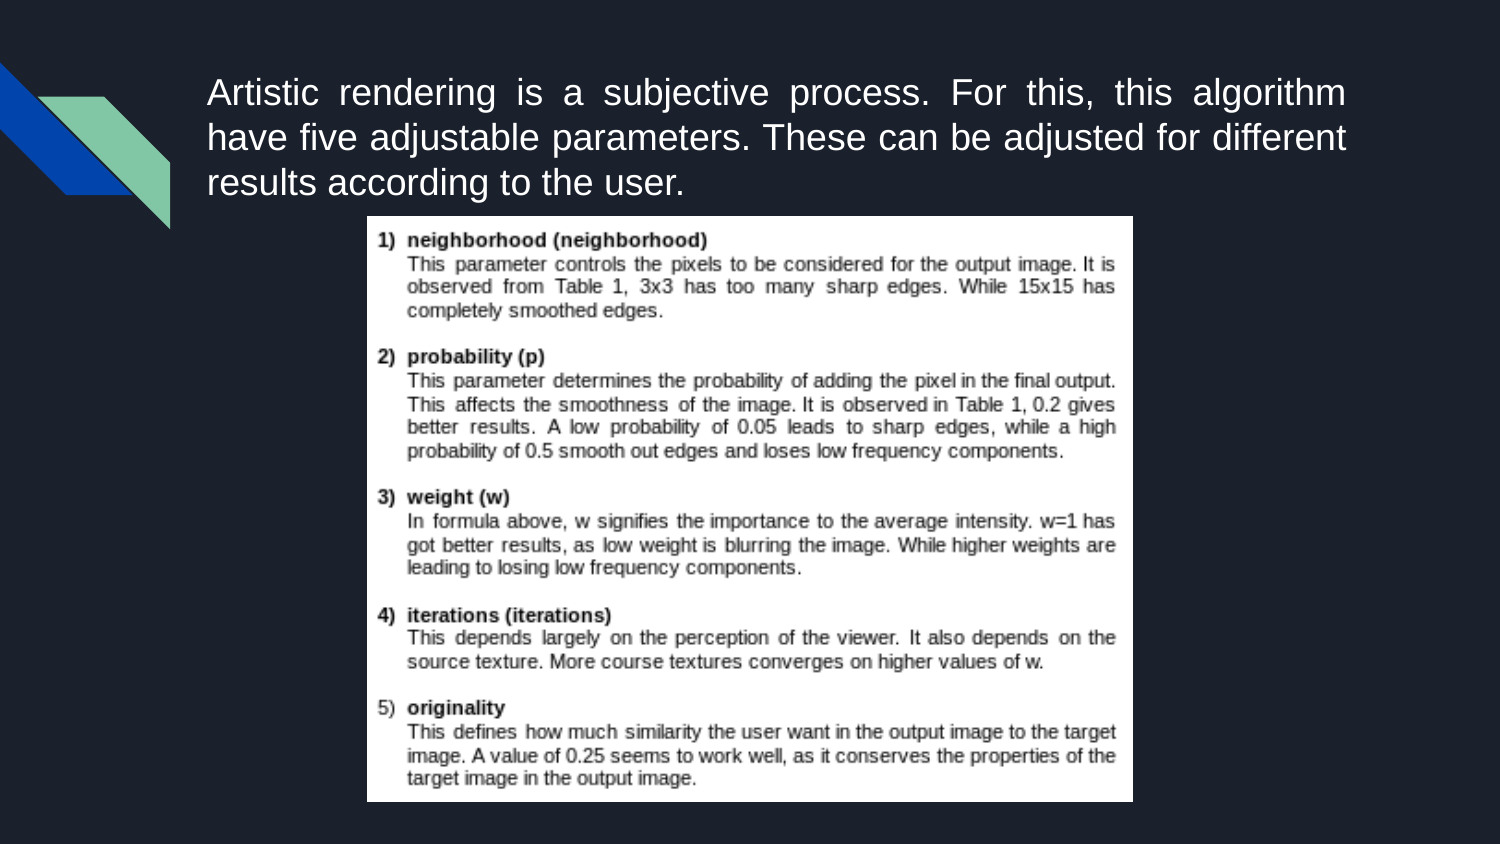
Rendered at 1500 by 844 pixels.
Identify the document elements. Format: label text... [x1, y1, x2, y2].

text_box Artistic rendering is a subjective process. For this, this algorithm have five adjustable parameters. These can be adjusted for different results according to the user. [191, 64, 1362, 207]
picture [367, 216, 1133, 802]
